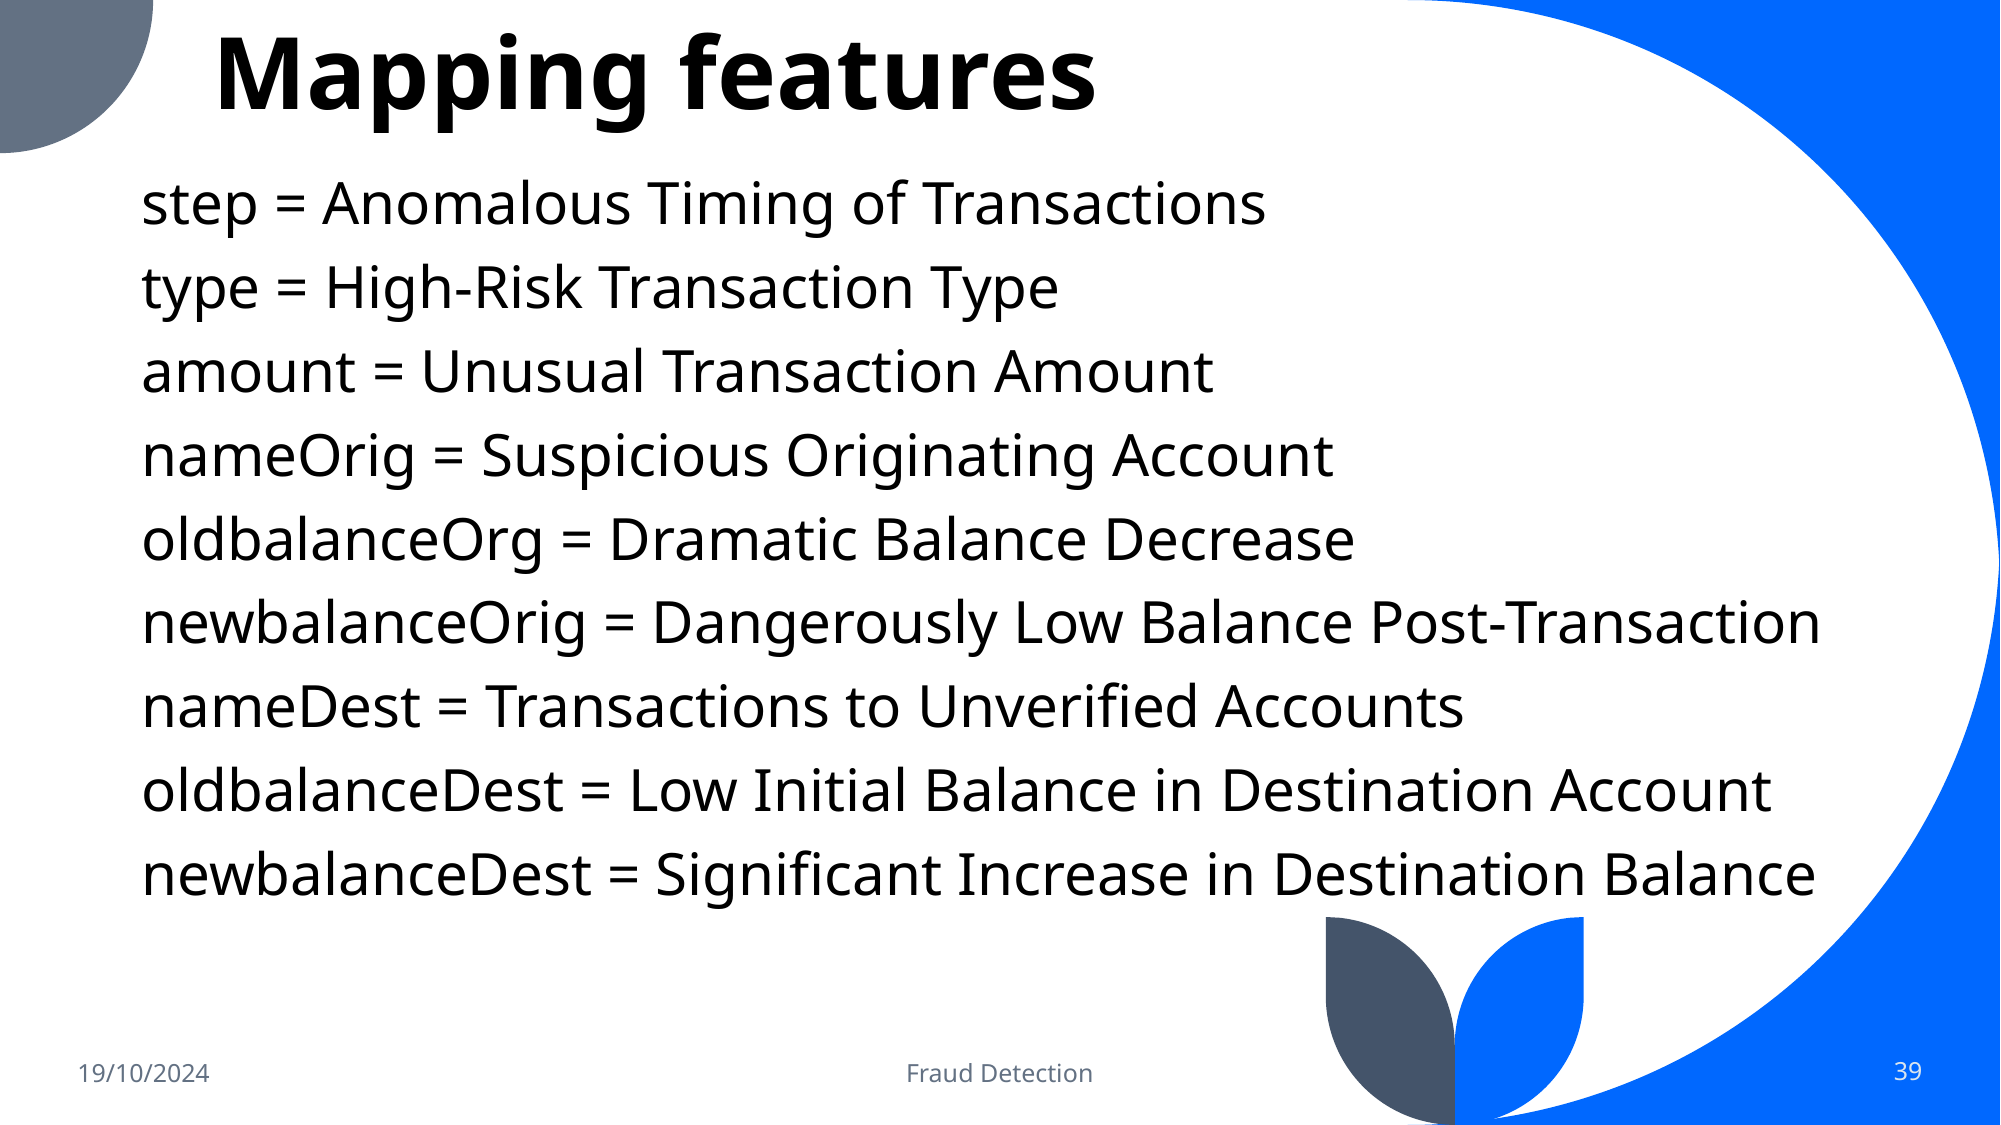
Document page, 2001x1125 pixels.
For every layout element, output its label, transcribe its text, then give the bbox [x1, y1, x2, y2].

title Mapping features [197, 22, 1802, 139]
footer Fraud Detection [662, 1042, 1338, 1103]
slide_number 39 [1665, 1042, 1938, 1103]
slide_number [62, 1042, 513, 1103]
list step = Anomalous Timing of Transactions type = High-Risk Transaction Type amount = Unusual Transaction Amount nameOrig = Suspicious Originating Account oldbalanceOrg = Dramatic Balance Decrease newbalanceOrig = Dangerously Low Balance Post-Transaction nameDest = Transactions to Unverified Accounts oldbalanceDest = Low Initial Balance in Destination Account newbalanceDest = Significant Increase in Destination Balance [126, 167, 1873, 939]
